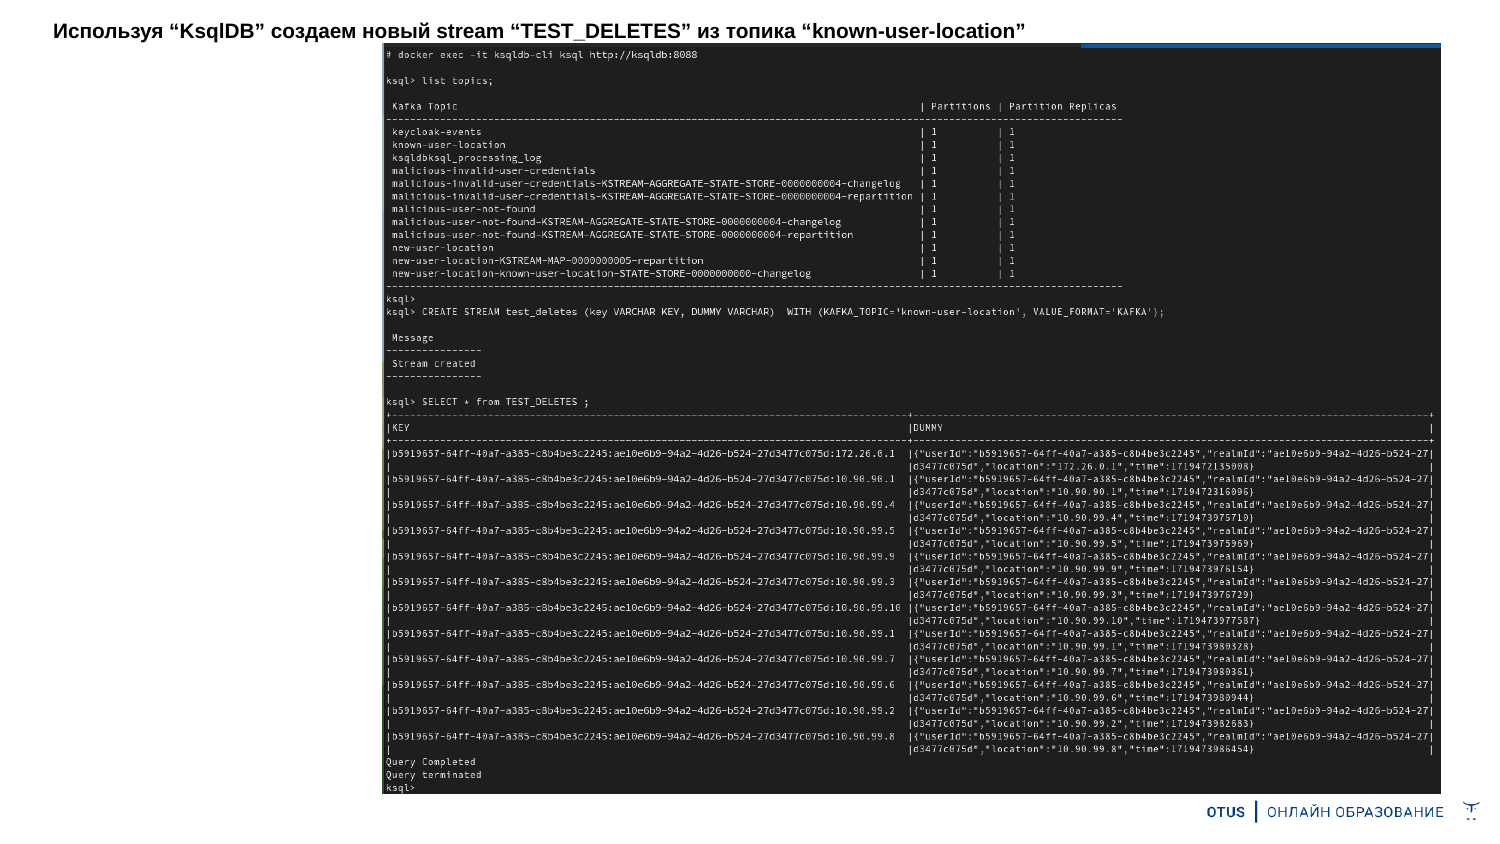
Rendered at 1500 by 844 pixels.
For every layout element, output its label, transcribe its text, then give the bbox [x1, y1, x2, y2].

text_box Используя “KsqlDB” создаем новый stream “TEST_DELETES” из топика “known-user-location” [38, 10, 1181, 72]
picture [0, 0, 1500, 844]
